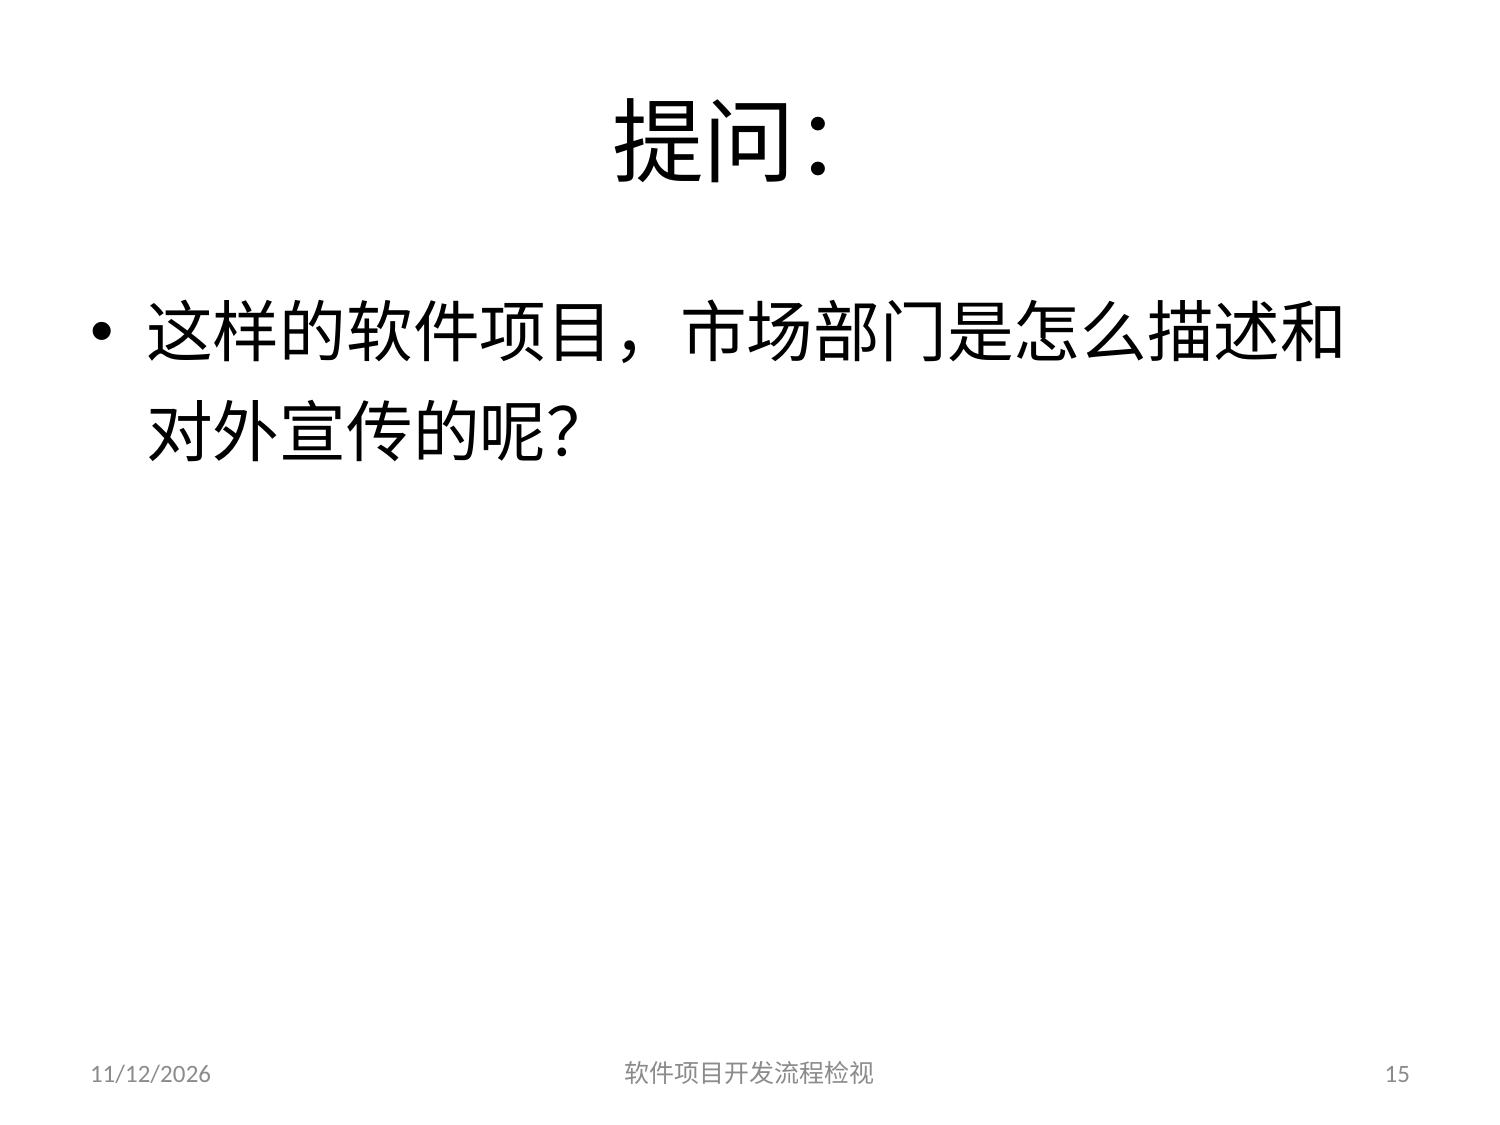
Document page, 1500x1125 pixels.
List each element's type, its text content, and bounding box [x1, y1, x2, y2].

list 这样的软件项目，市场部门是怎么描述和对外宣传的呢？ [75, 262, 1425, 1005]
slide_number 15 [1074, 1042, 1425, 1103]
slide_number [75, 1042, 425, 1103]
title 提问： [75, 45, 1425, 233]
footer 软件项目开发流程检视 [512, 1042, 988, 1103]
